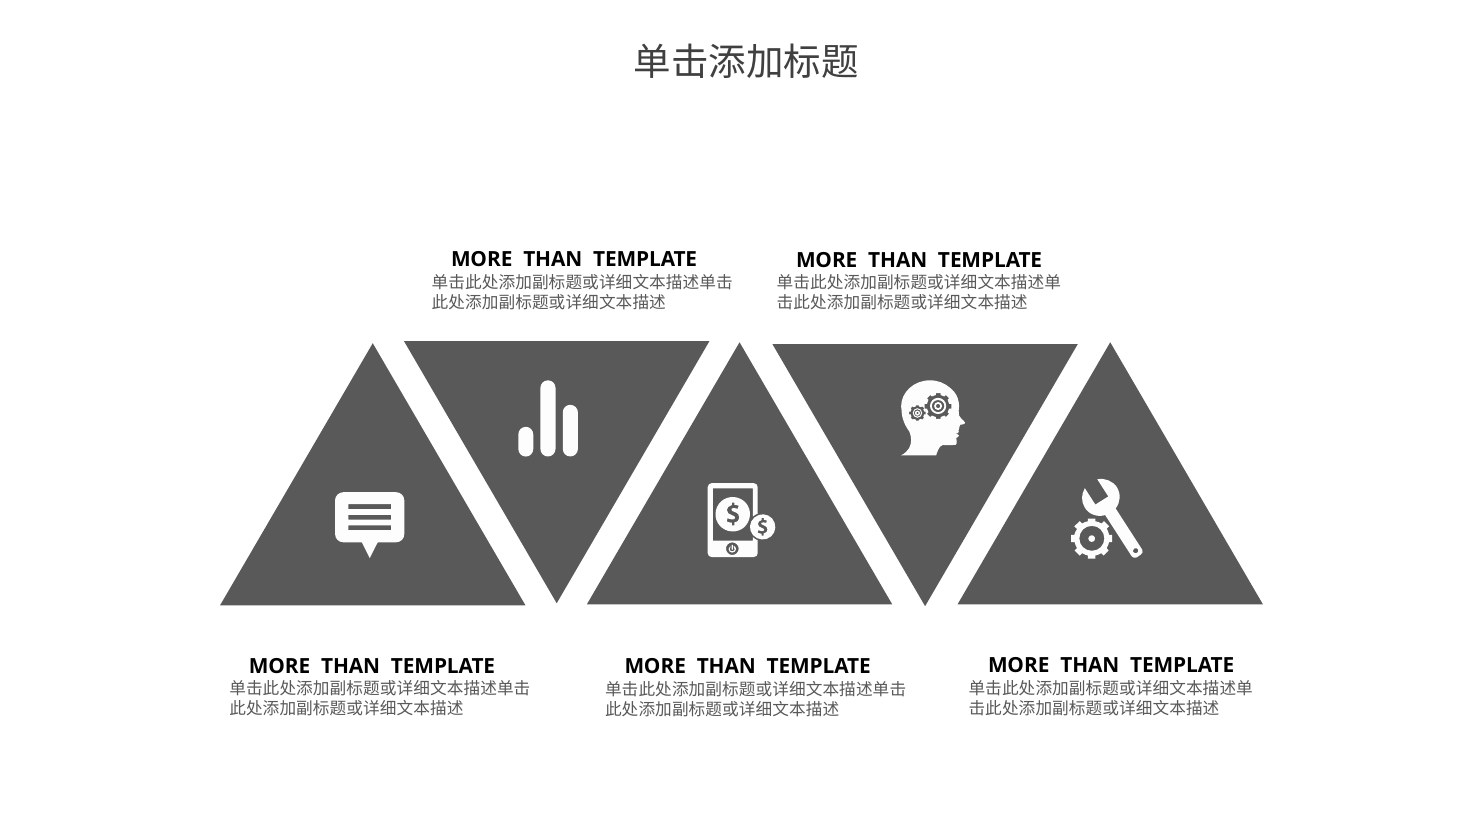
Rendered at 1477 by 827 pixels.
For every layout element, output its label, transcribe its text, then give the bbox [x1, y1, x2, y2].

text_box [772, 344, 1078, 607]
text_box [900, 380, 969, 456]
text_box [518, 380, 579, 457]
text_box [220, 343, 526, 606]
text_box MORE THAN TEMPLATE 单击此处添加副标题或详细文本描述单击此处添加副标题或详细文本描述 [593, 643, 923, 750]
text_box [707, 482, 777, 558]
text_box 单击添加标题 [633, 38, 859, 84]
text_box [1070, 477, 1144, 559]
text_box MORE THAN TEMPLATE 单击此处添加副标题或详细文本描述单击此处添加副标题或详细文本描述 [420, 236, 749, 343]
text_box [586, 343, 893, 605]
text_box [957, 342, 1263, 605]
text_box [404, 341, 709, 604]
text_box MORE THAN TEMPLATE 单击此处添加副标题或详细文本描述单击此处添加副标题或详细文本描述 [765, 236, 1089, 343]
text_box MORE THAN TEMPLATE 单击此处添加副标题或详细文本描述单击此处添加副标题或详细文本描述 [957, 642, 1276, 748]
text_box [334, 492, 405, 559]
text_box MORE THAN TEMPLATE 单击此处添加副标题或详细文本描述单击此处添加副标题或详细文本描述 [218, 642, 556, 749]
